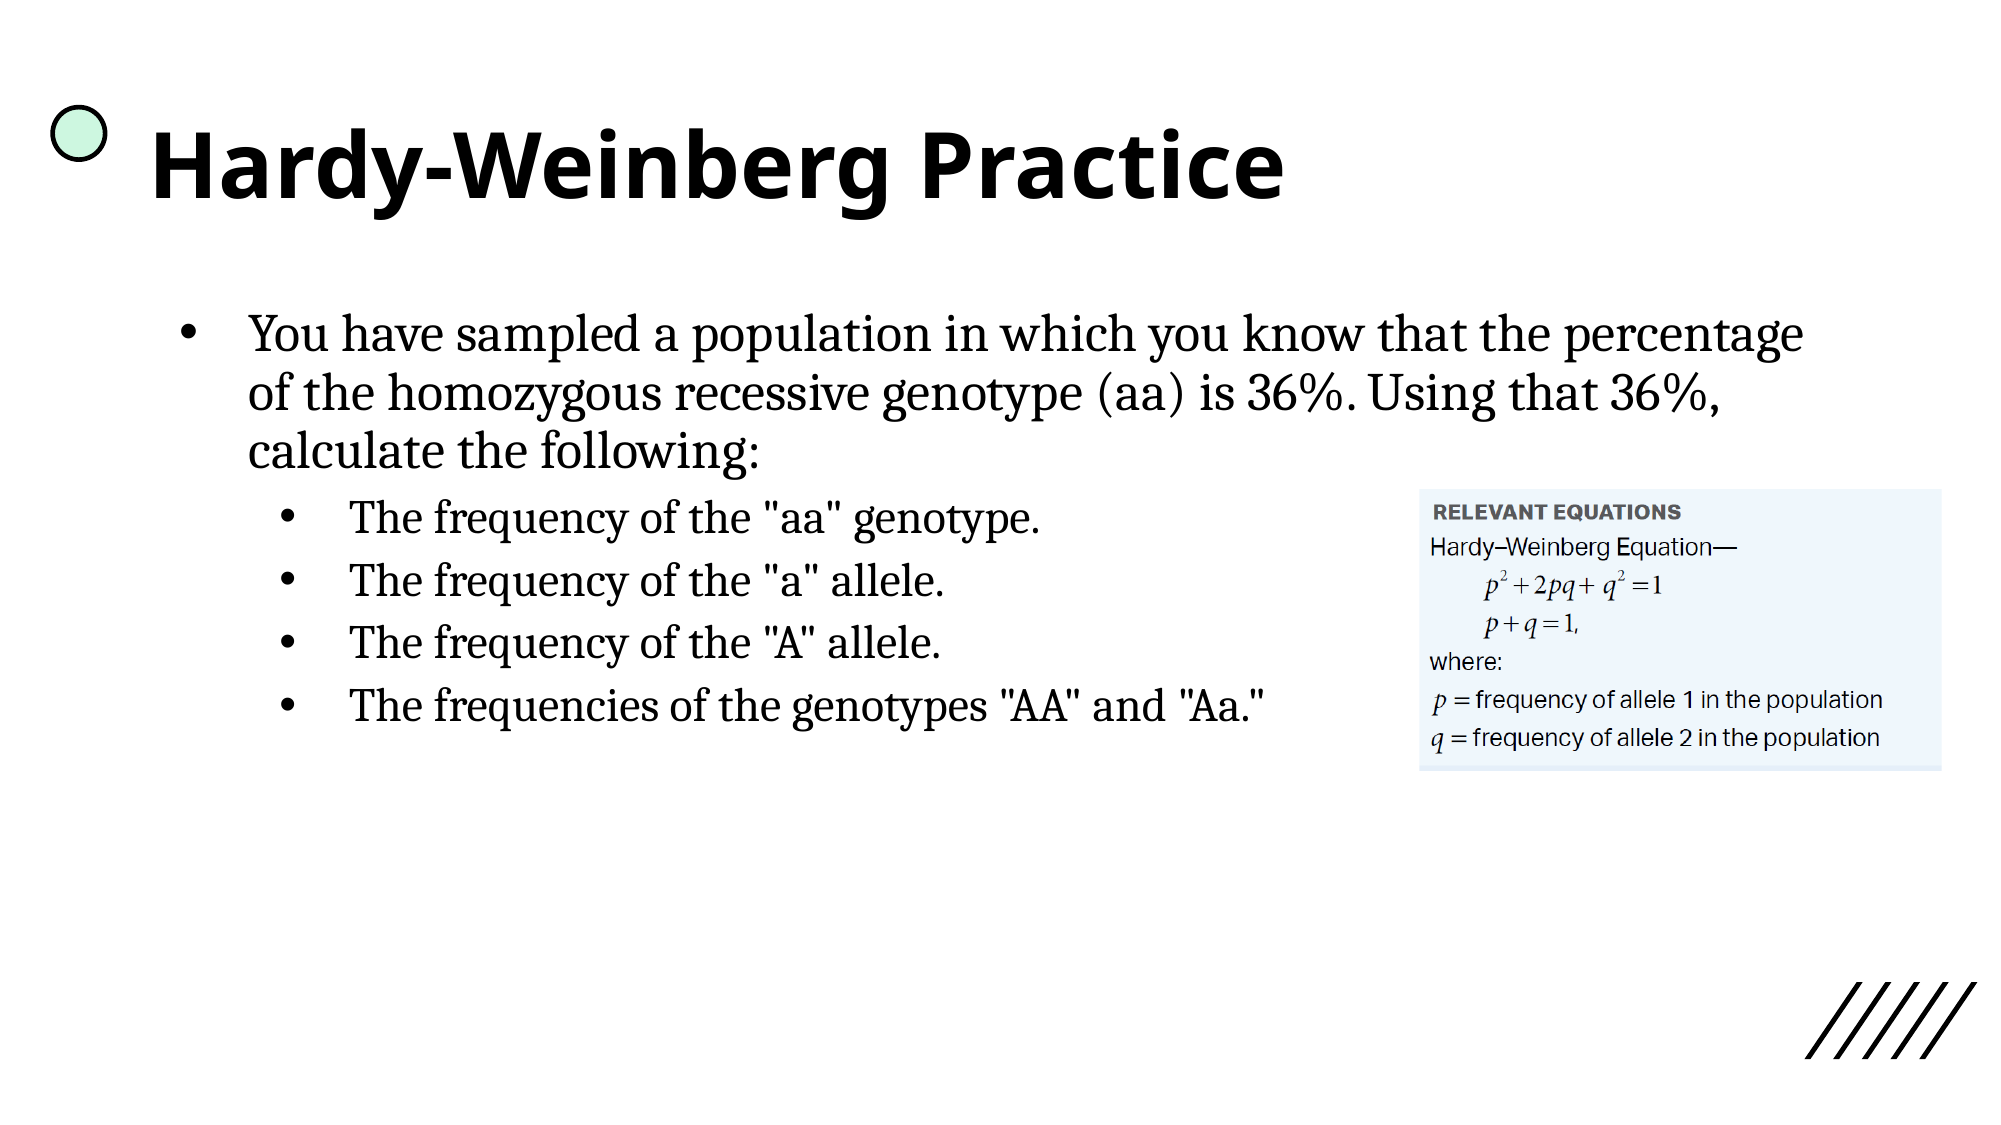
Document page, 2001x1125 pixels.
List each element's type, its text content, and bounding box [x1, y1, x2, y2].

picture [1419, 489, 1942, 771]
list You have sampled a population in which you know that the percentage of the homozygous recessive genotype (aa) is 36%. Using that 36%, calculate the following: The frequency of the "aa" genotype. The frequency of the "a" allele. The frequency of the "A" allele. The frequencies of the genotypes "AA" and "Aa." [137, 299, 1863, 1014]
title Hardy-Weinberg Practice [137, 59, 1863, 278]
